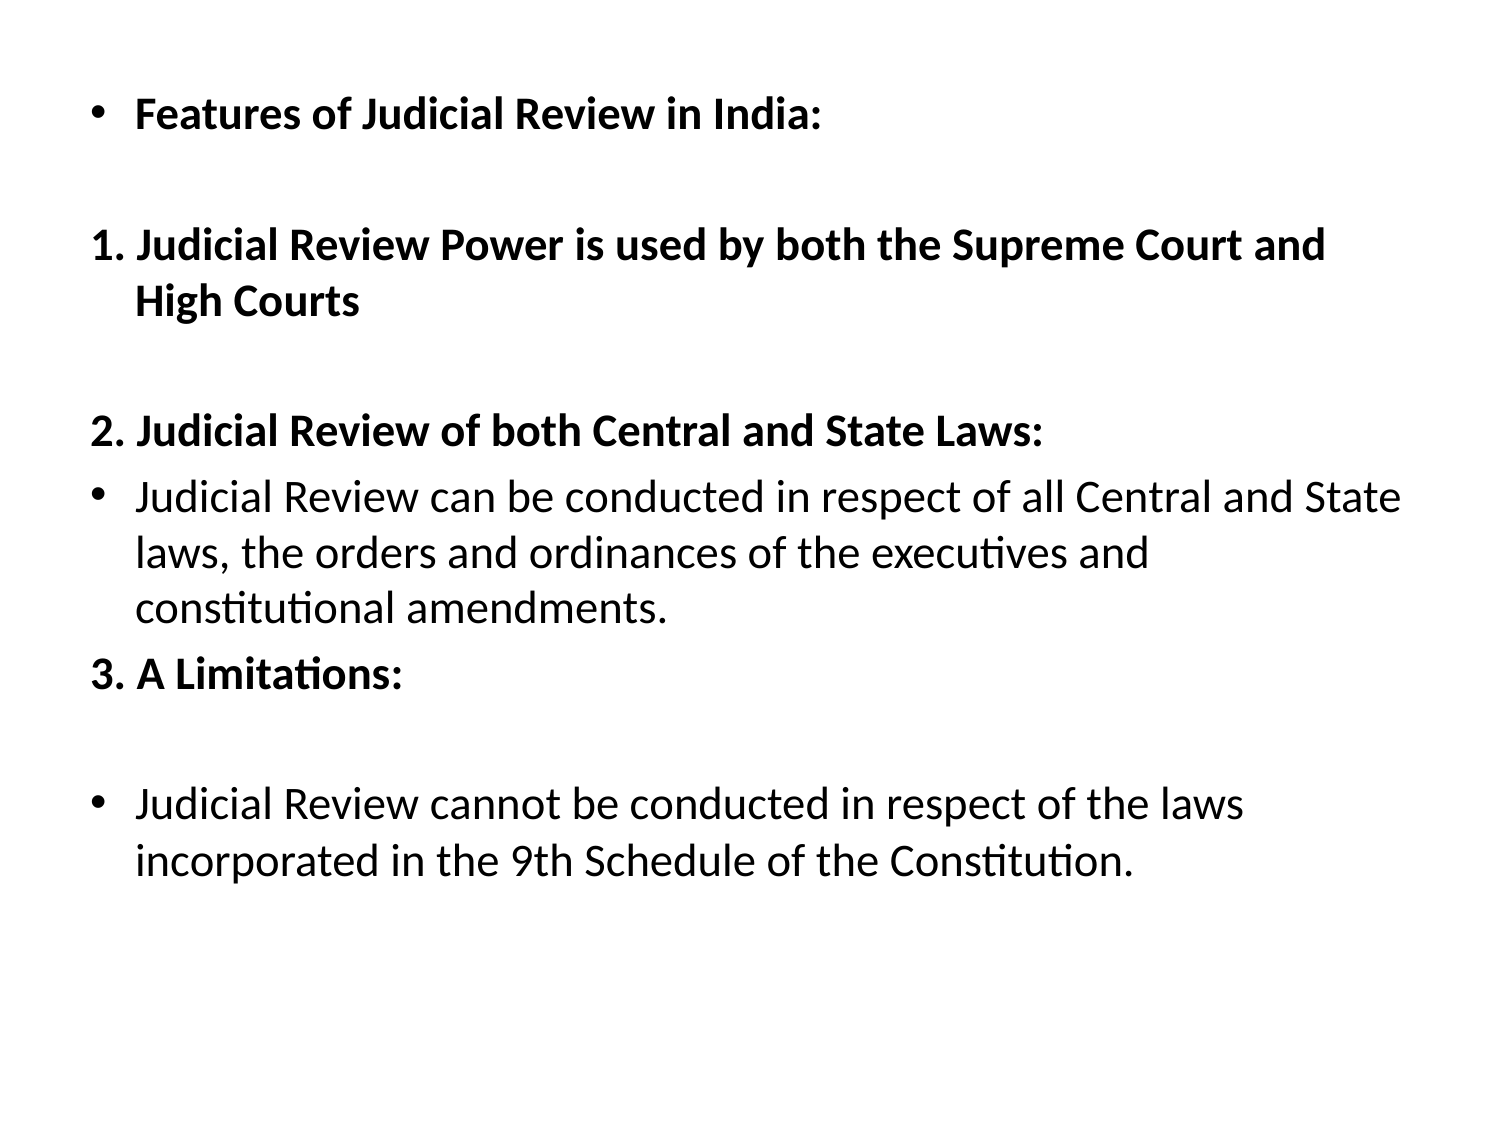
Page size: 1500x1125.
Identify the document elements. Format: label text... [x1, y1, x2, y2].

list Features of Judicial Review in India: 1. Judicial Review Power is used by both the Supreme Court and High Courts 2. Judicial Review of both Central and State Laws: Judicial Review can be conducted in respect of all Central and State laws, the orders and ordinances of the executives and constitutional amendments. 3. A Limitations: Judicial Review cannot be conducted in respect of the laws incorporated in the 9th Schedule of the Constitution. [75, 50, 1425, 1005]
